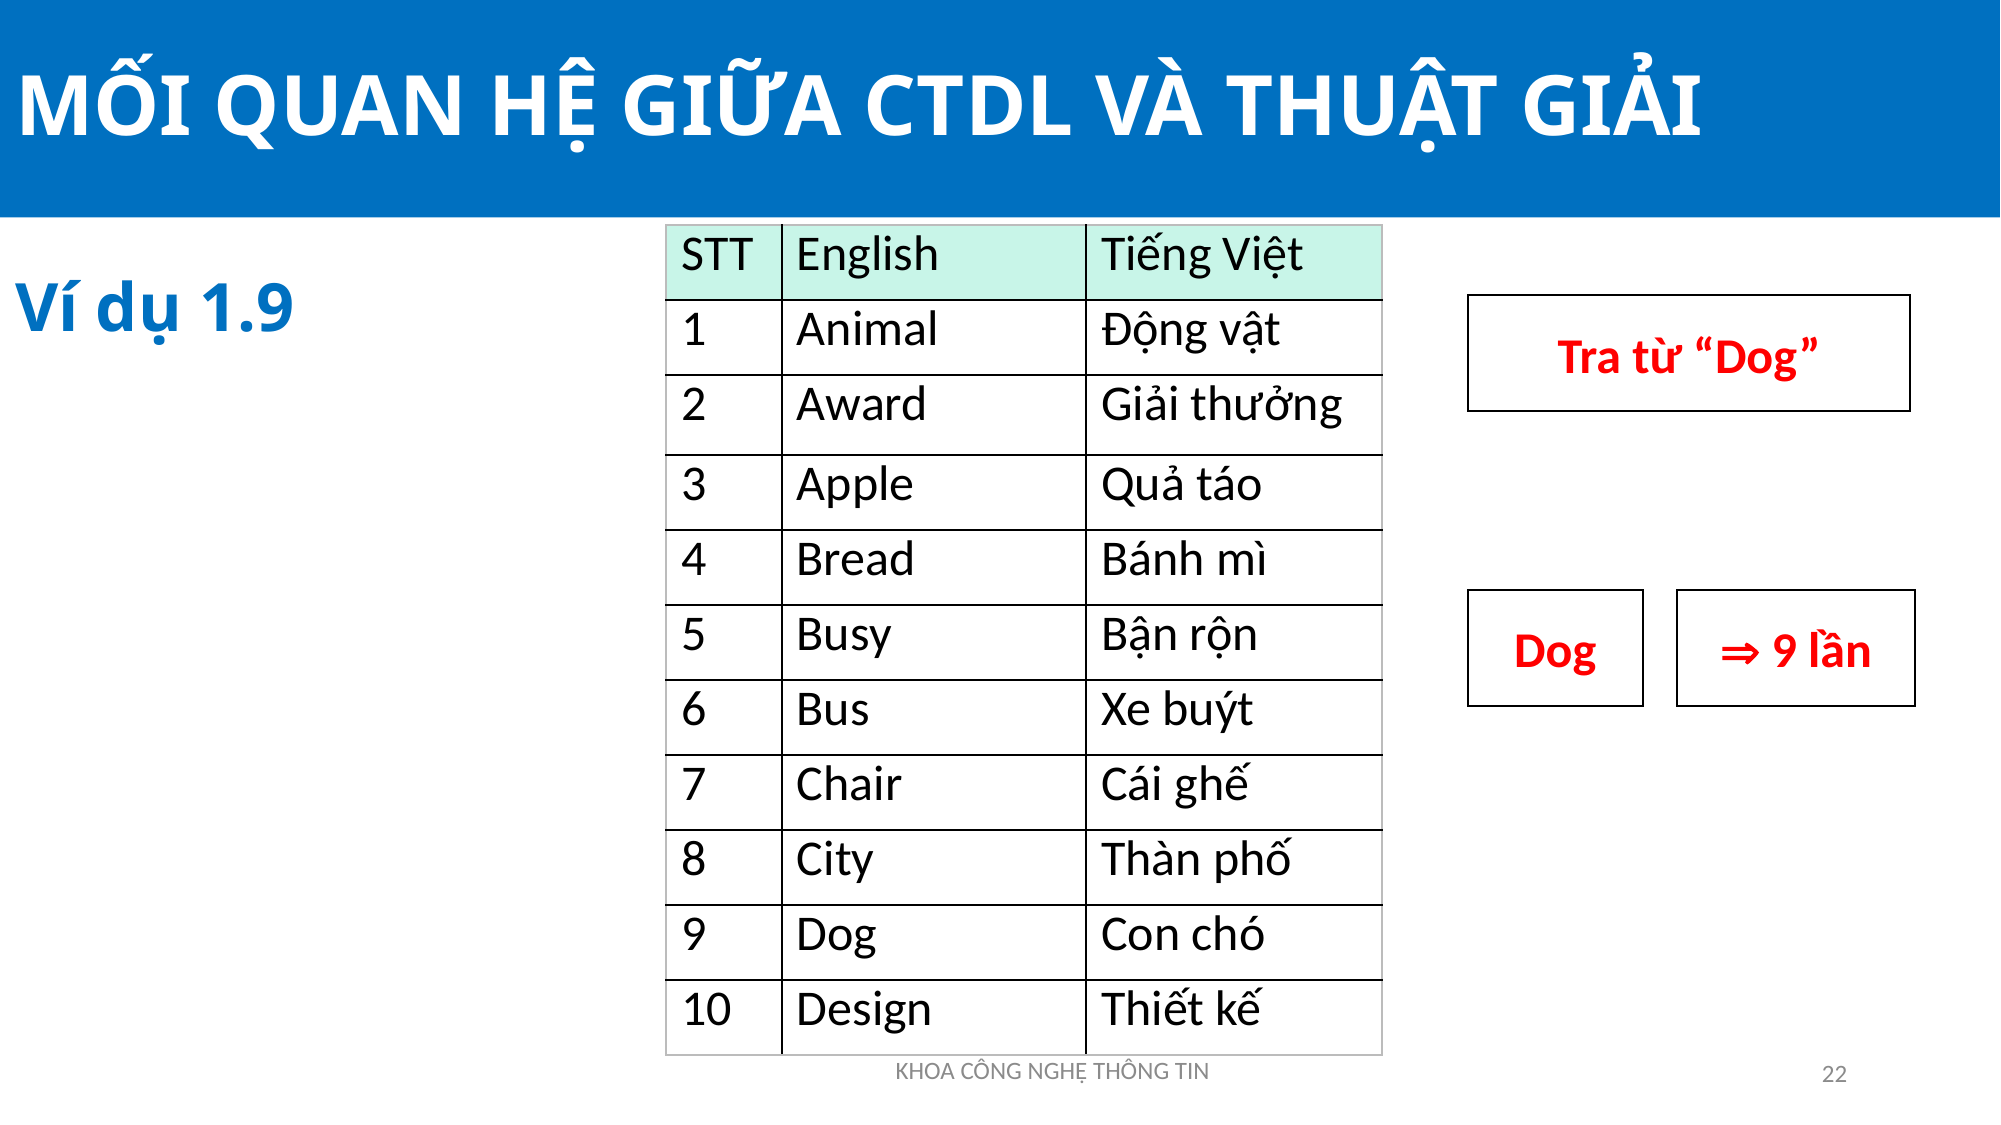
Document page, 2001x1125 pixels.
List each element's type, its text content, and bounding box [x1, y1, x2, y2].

table_cell Bánh mì [1087, 531, 1381, 604]
table_cell Chair [783, 756, 1085, 829]
table_header Tiếng Việt [1087, 226, 1381, 299]
table_cell 7 [667, 756, 781, 829]
table_cell Busy [783, 606, 1085, 679]
table_cell Apple [783, 456, 1085, 529]
table_cell Dog [783, 906, 1085, 979]
table_cell 6 [667, 681, 781, 754]
table_cell Giải thưởng [1087, 376, 1381, 454]
table_header English [783, 226, 1085, 299]
title MỐI QUAN HỆ GIỮA CTDL VÀ THUẬT GIẢI [0, 0, 2000, 218]
table_cell Động vật [1087, 301, 1381, 374]
table_cell 9 [667, 906, 781, 979]
table_cell Thàn phố [1087, 831, 1381, 904]
table_cell 2 [667, 376, 781, 454]
table_cell Animal [783, 301, 1085, 374]
slide_number 22 [1412, 1042, 1863, 1103]
list Ví dụ 1.9 [0, 217, 428, 381]
table_cell 3 [667, 456, 781, 529]
table_cell Design [783, 981, 1085, 1054]
text_box  9 lần [1676, 589, 1916, 707]
table_cell Bus [783, 681, 1085, 754]
table_cell 1 [667, 301, 781, 374]
table_cell City [783, 831, 1085, 904]
text_box Dog [1467, 589, 1644, 707]
table_cell Thiết kế [1087, 981, 1381, 1054]
table_cell Xe buýt [1087, 681, 1381, 754]
table_cell Bận rộn [1087, 606, 1381, 679]
table_header STT [667, 226, 781, 299]
table_cell 4 [667, 531, 781, 604]
table_cell Award [783, 376, 1085, 454]
table_cell 5 [667, 606, 781, 679]
table_cell Con chó [1087, 906, 1381, 979]
table_cell Cái ghế [1087, 756, 1381, 829]
text_box Tra từ “Dog” [1467, 294, 1911, 412]
table_cell Bread [783, 531, 1085, 604]
table_cell 10 [667, 981, 781, 1054]
table_cell Quả táo [1087, 456, 1381, 529]
table_cell 8 [667, 831, 781, 904]
